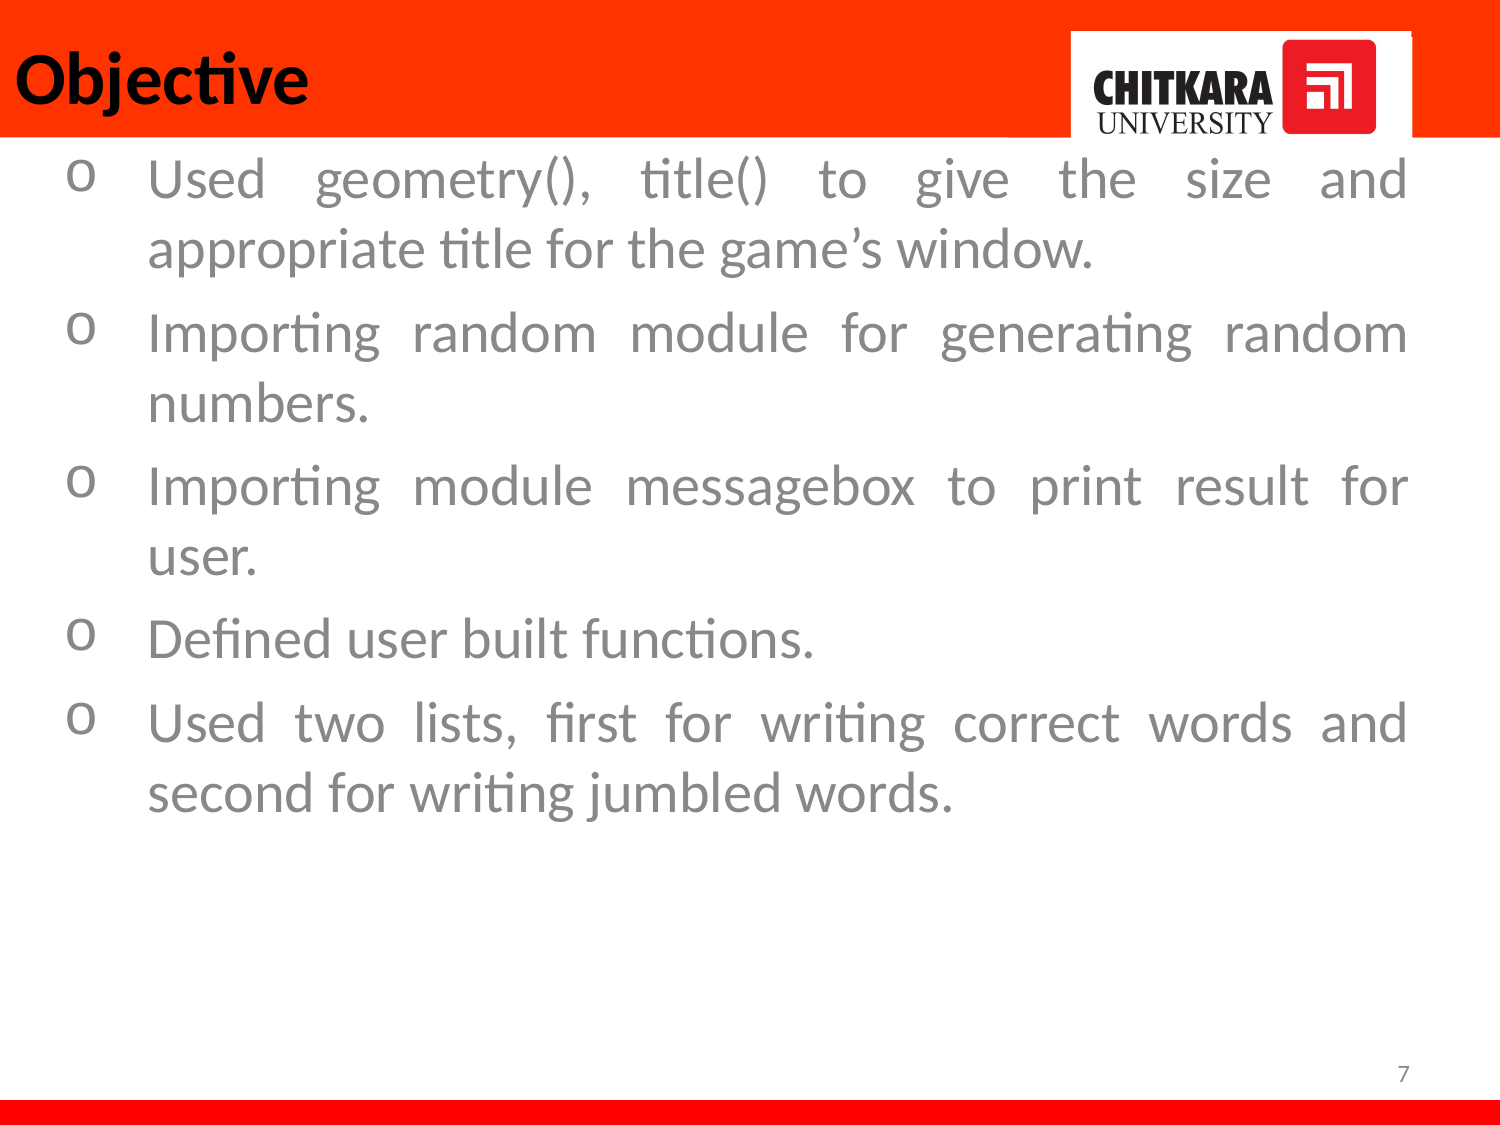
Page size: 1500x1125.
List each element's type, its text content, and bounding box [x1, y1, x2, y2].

slide_number 7 [1074, 1042, 1425, 1103]
picture [1074, 37, 1391, 133]
title Objective [0, 0, 900, 150]
subtitle Used geometry(), title() to give the size and appropriate title for the game’s window. Importing random module for generating random numbers. Importing module messagebox to print result for user. Defined user built functions. Used two lists, first for writing correct words and second for writing jumbled words. [44, 133, 1425, 1000]
